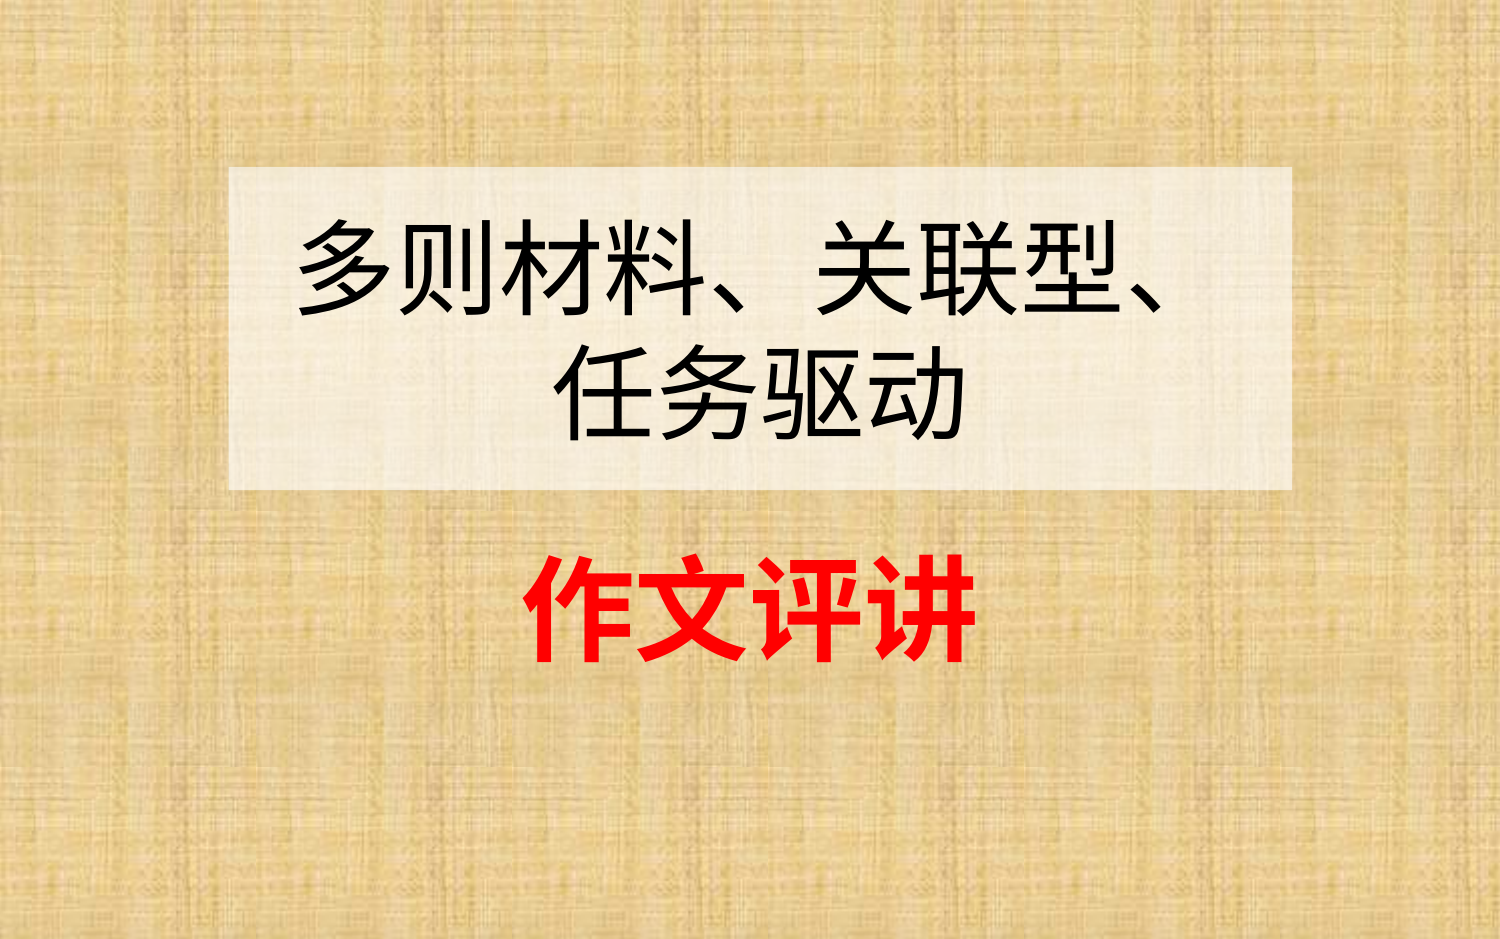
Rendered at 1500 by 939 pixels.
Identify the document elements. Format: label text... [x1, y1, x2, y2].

picture [0, 0, 1500, 939]
subtitle 作文评讲 [311, 531, 1189, 772]
title 多则材料、关联型、任务驱动 [228, 166, 1293, 491]
